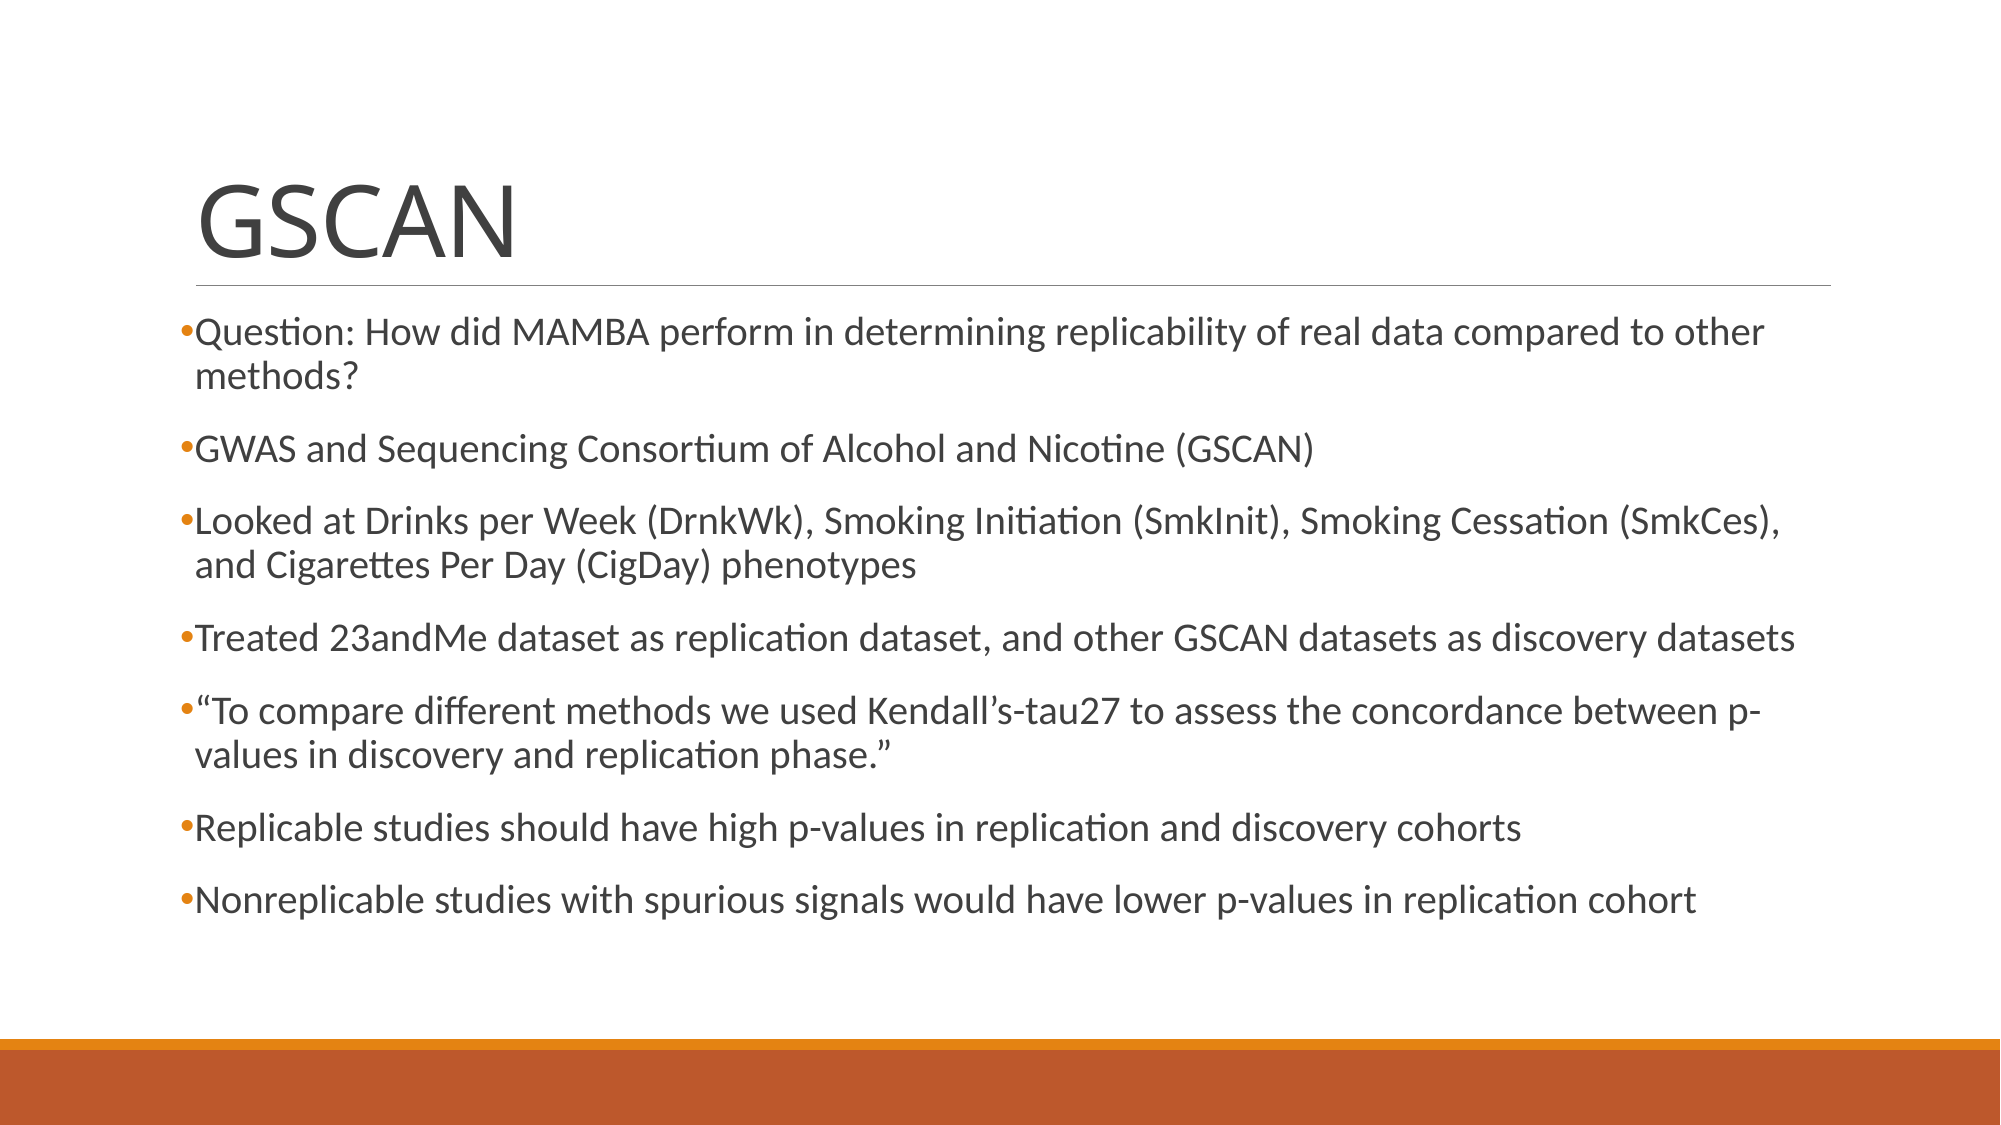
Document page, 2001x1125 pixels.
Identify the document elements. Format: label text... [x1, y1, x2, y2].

list Question: How did MAMBA perform in determining replicability of real data compared to other methods? GWAS and Sequencing Consortium of Alcohol and Nicotine (GSCAN) Looked at Drinks per Week (DrnkWk), Smoking Initiation (SmkInit), Smoking Cessation (SmkCes), and Cigarettes Per Day (CigDay) phenotypes Treated 23andMe dataset as replication dataset, and other GSCAN datasets as discovery datasets “To compare different methods we used Kendall’s-tau27 to assess the concordance between p-values in discovery and replication phase.” Replicable studies should have high p-values in replication and discovery cohorts Nonreplicable studies with spurious signals would have lower p-values in replication cohort [180, 302, 1830, 963]
title GSCAN [180, 47, 1830, 285]
